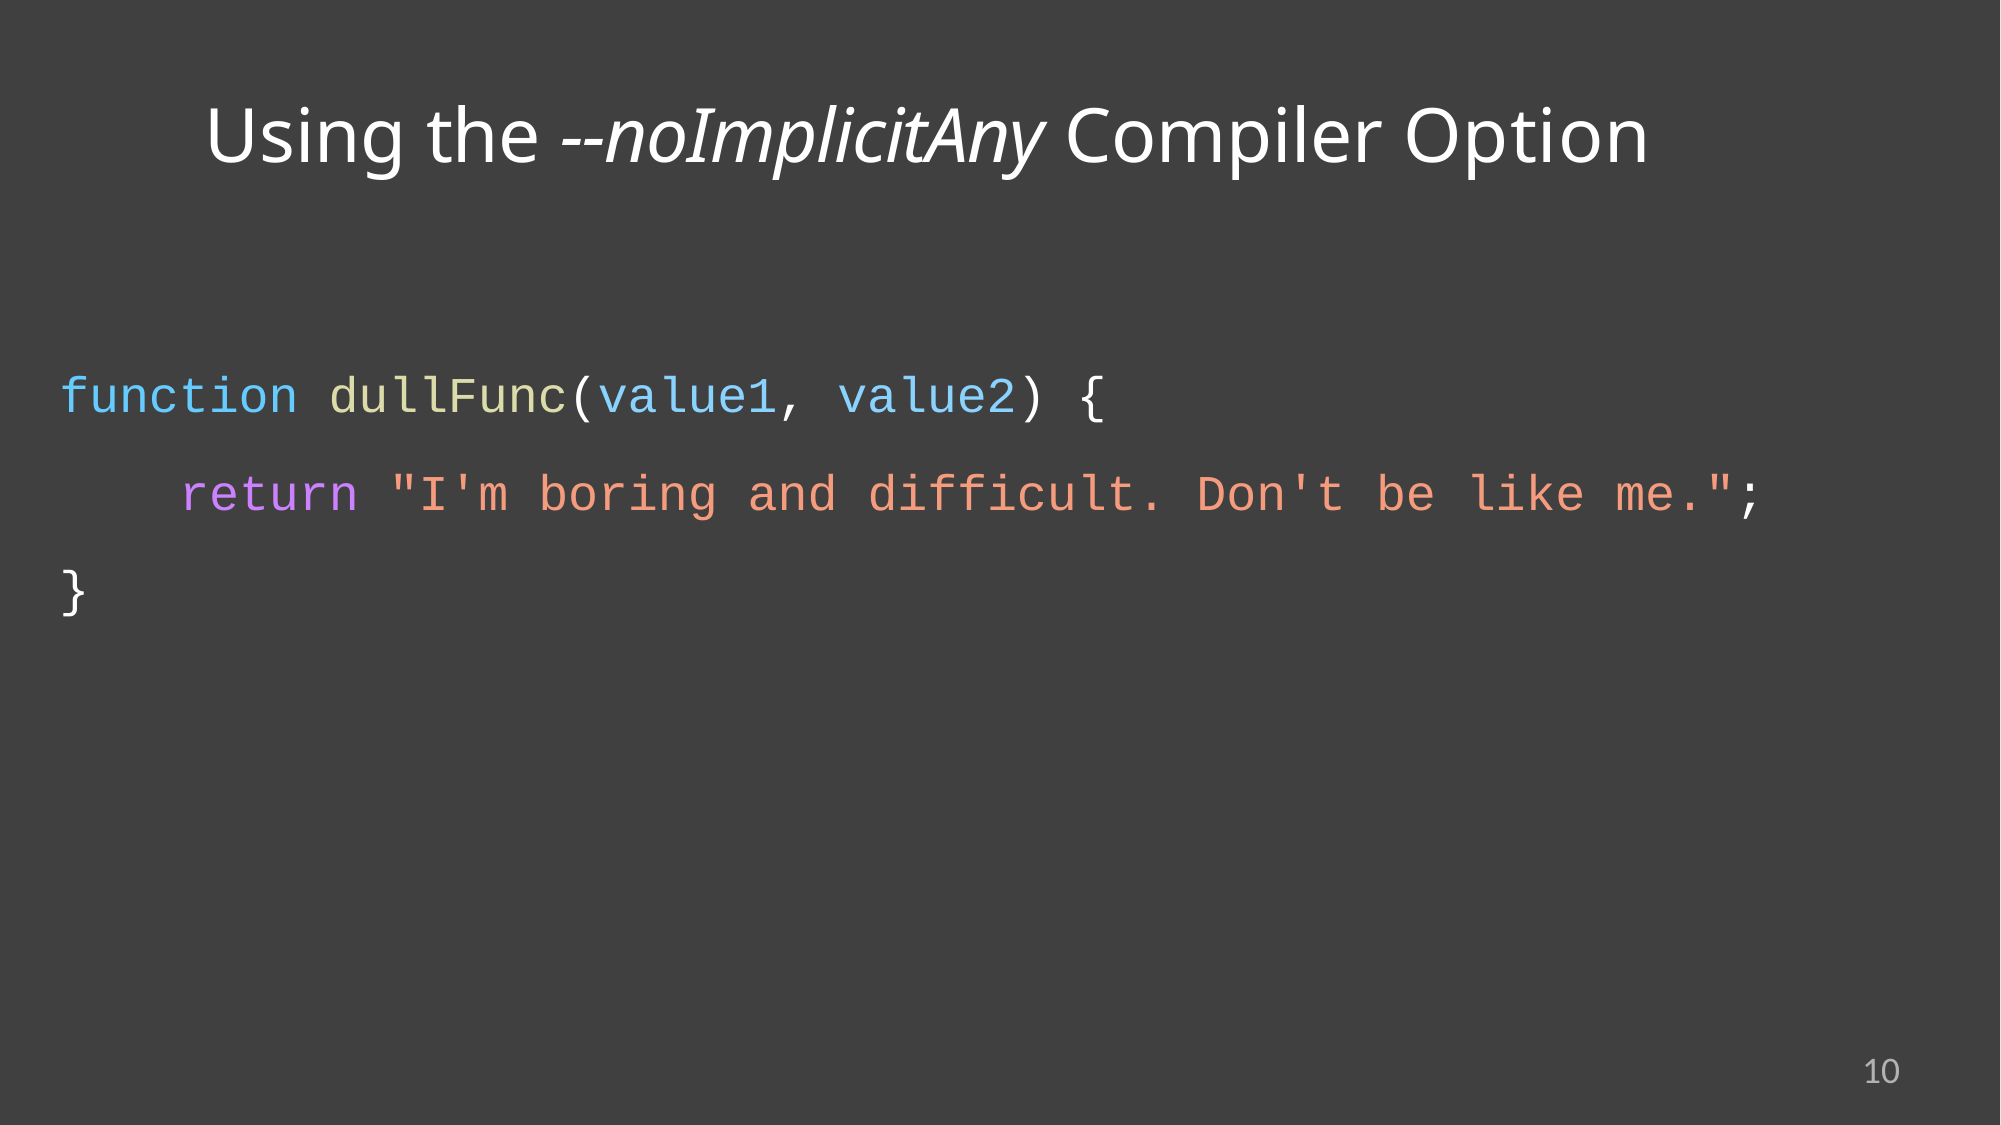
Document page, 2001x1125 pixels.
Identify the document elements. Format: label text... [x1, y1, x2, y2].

title Using the --noImplicitAny Compiler Option [202, 84, 1783, 275]
slide_number 10 [1440, 1046, 1900, 1103]
text_box function dullFunc(value1, value2) { return "I'm boring and difficult. Don't be like me."; } [57, 359, 1769, 616]
